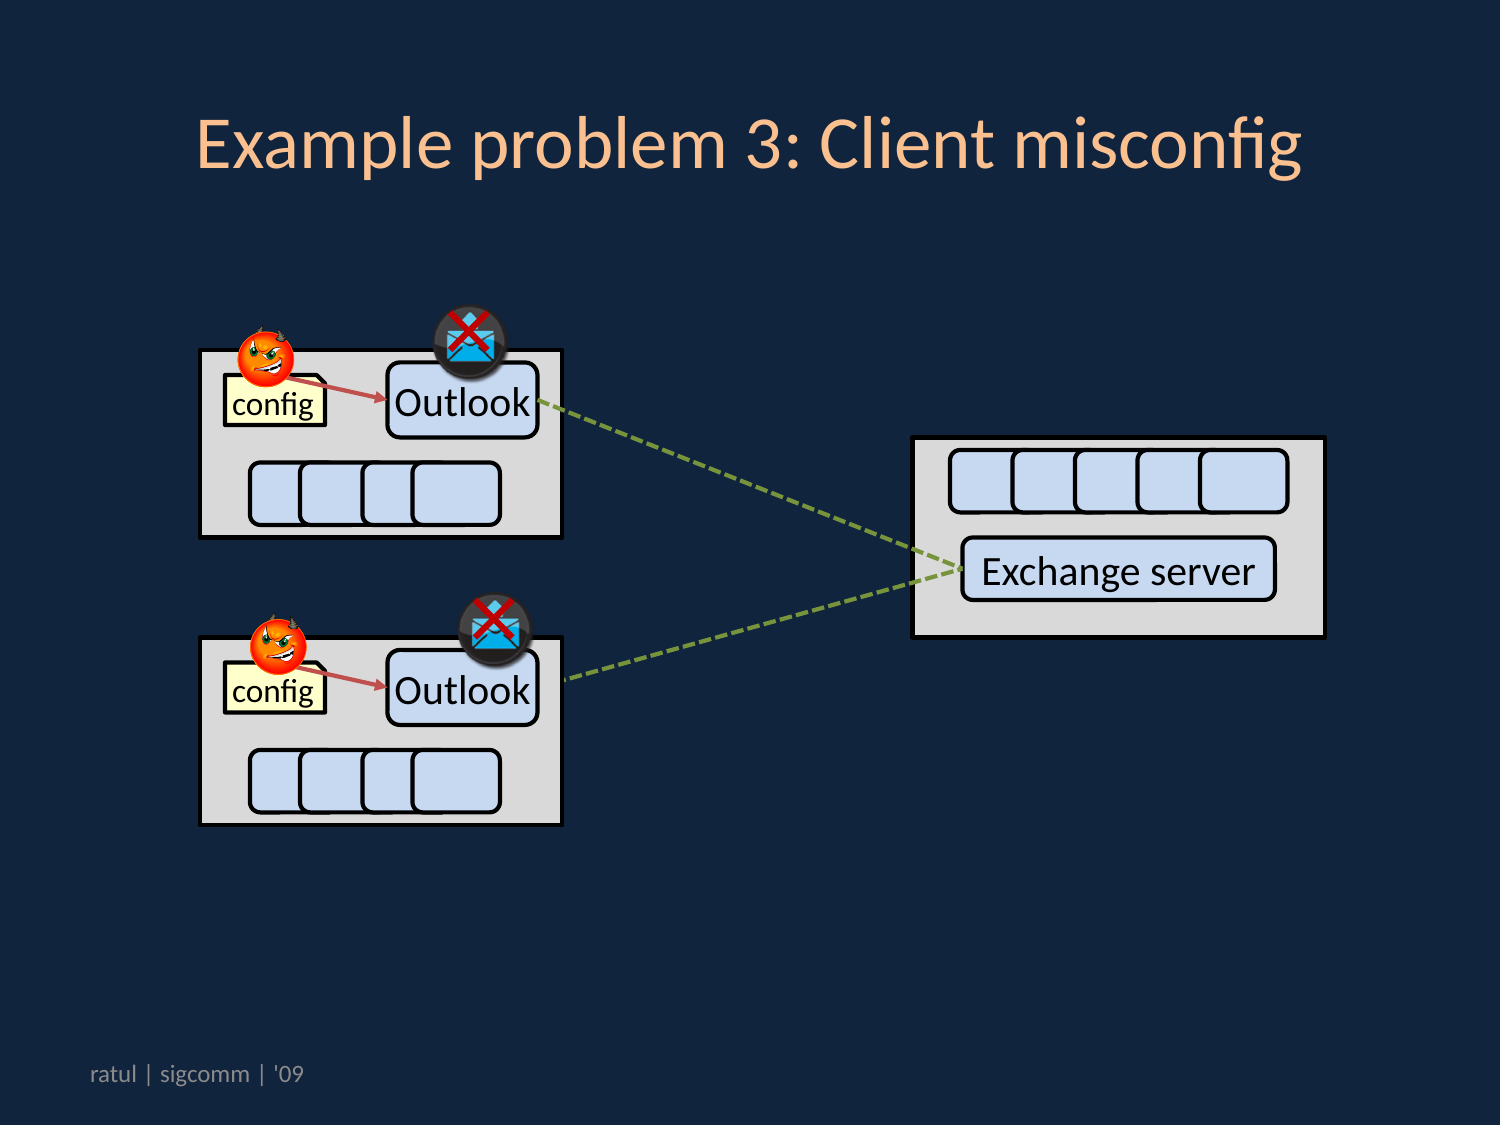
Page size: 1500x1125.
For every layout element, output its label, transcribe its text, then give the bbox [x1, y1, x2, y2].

text_box config [222, 372, 328, 428]
text_box [516, 348, 564, 398]
text_box [966, 435, 1327, 640]
text_box [360, 747, 421, 815]
text_box Exchange server [966, 535, 1278, 603]
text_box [424, 299, 513, 388]
title Example problem 3: Client misconfig [75, 45, 1425, 233]
text_box [360, 460, 419, 528]
picture [249, 612, 308, 676]
text_box [198, 635, 564, 827]
text_box [966, 447, 1021, 515]
picture [237, 324, 295, 388]
text_box [1072, 447, 1146, 515]
text_box [247, 747, 308, 815]
text_box config [222, 660, 328, 715]
text_box [1197, 447, 1290, 515]
text_box Outlook [385, 647, 540, 728]
slide_number ratul | sigcomm | '09 [75, 1042, 538, 1103]
text_box [297, 460, 369, 528]
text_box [537, 576, 963, 688]
text_box [410, 747, 503, 815]
text_box [247, 460, 306, 528]
text_box [410, 460, 503, 528]
text_box Outlook [385, 360, 540, 440]
text_box [1135, 447, 1208, 515]
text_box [449, 587, 538, 676]
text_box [537, 399, 963, 569]
text_box [1010, 447, 1083, 515]
text_box [198, 348, 532, 540]
text_box [297, 747, 371, 815]
